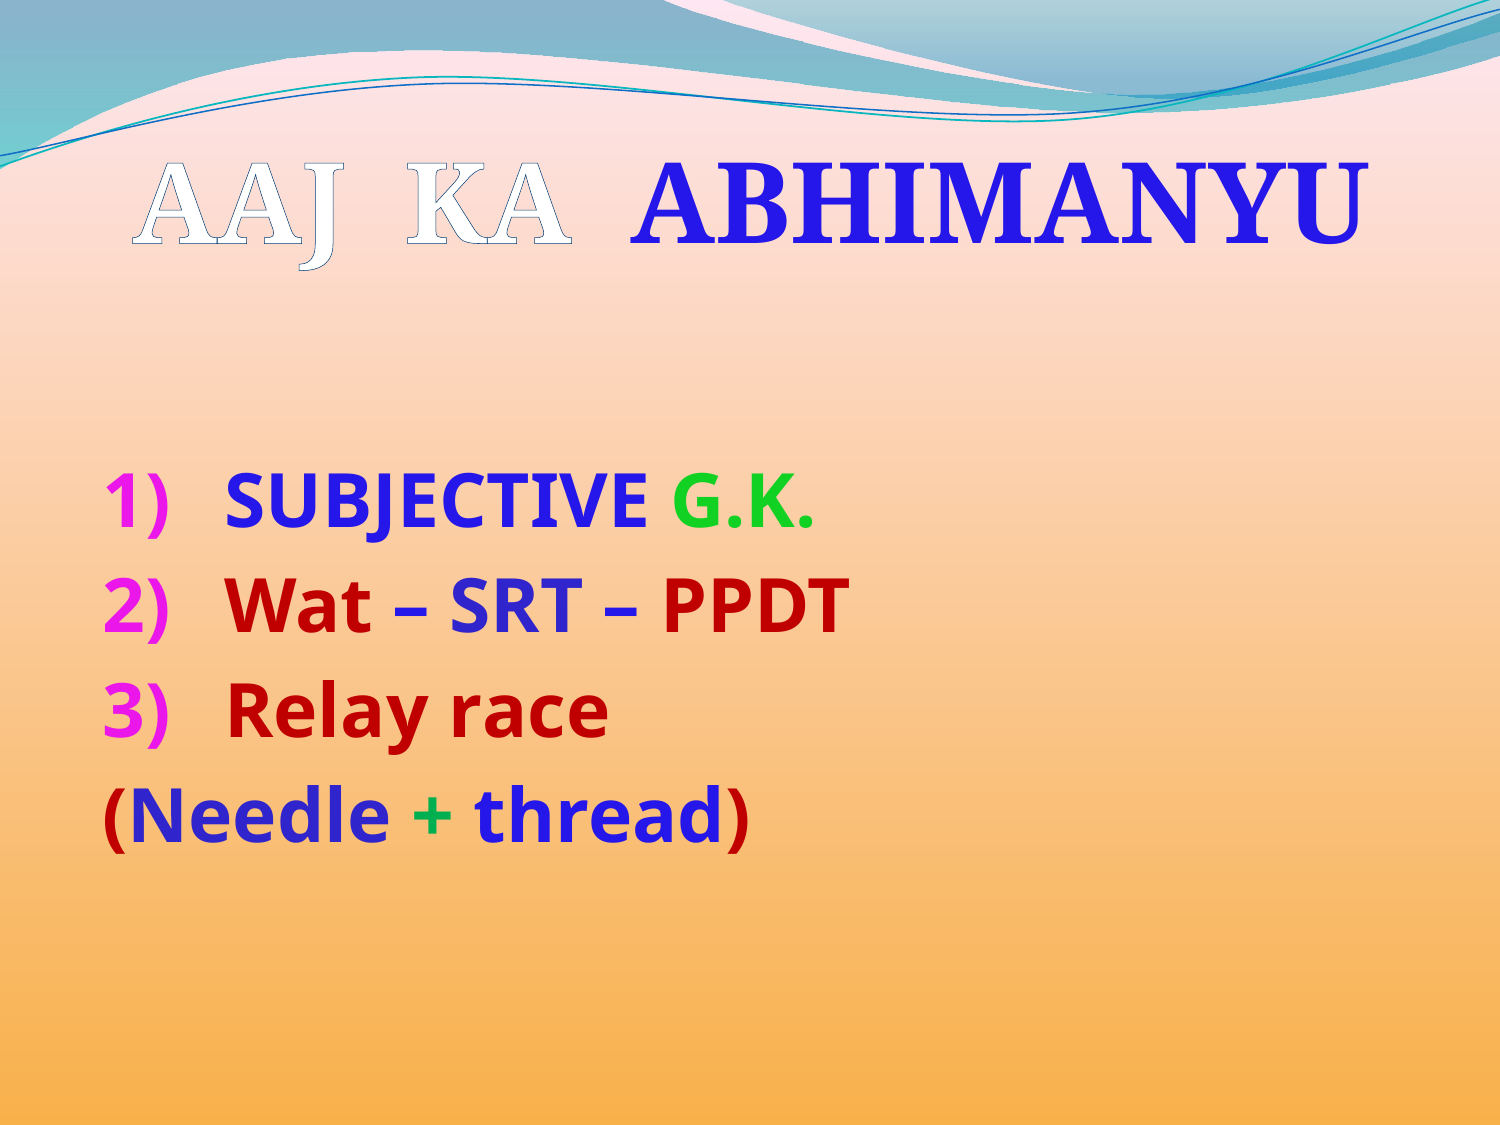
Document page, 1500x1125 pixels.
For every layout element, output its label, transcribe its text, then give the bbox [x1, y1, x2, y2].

text_box AAJ KA ABHIMANYU [117, 123, 1386, 274]
list SUBJECTIVE G.K. Wat – SRT – PPDT Relay race (Needle + thread) [87, 445, 1500, 1098]
